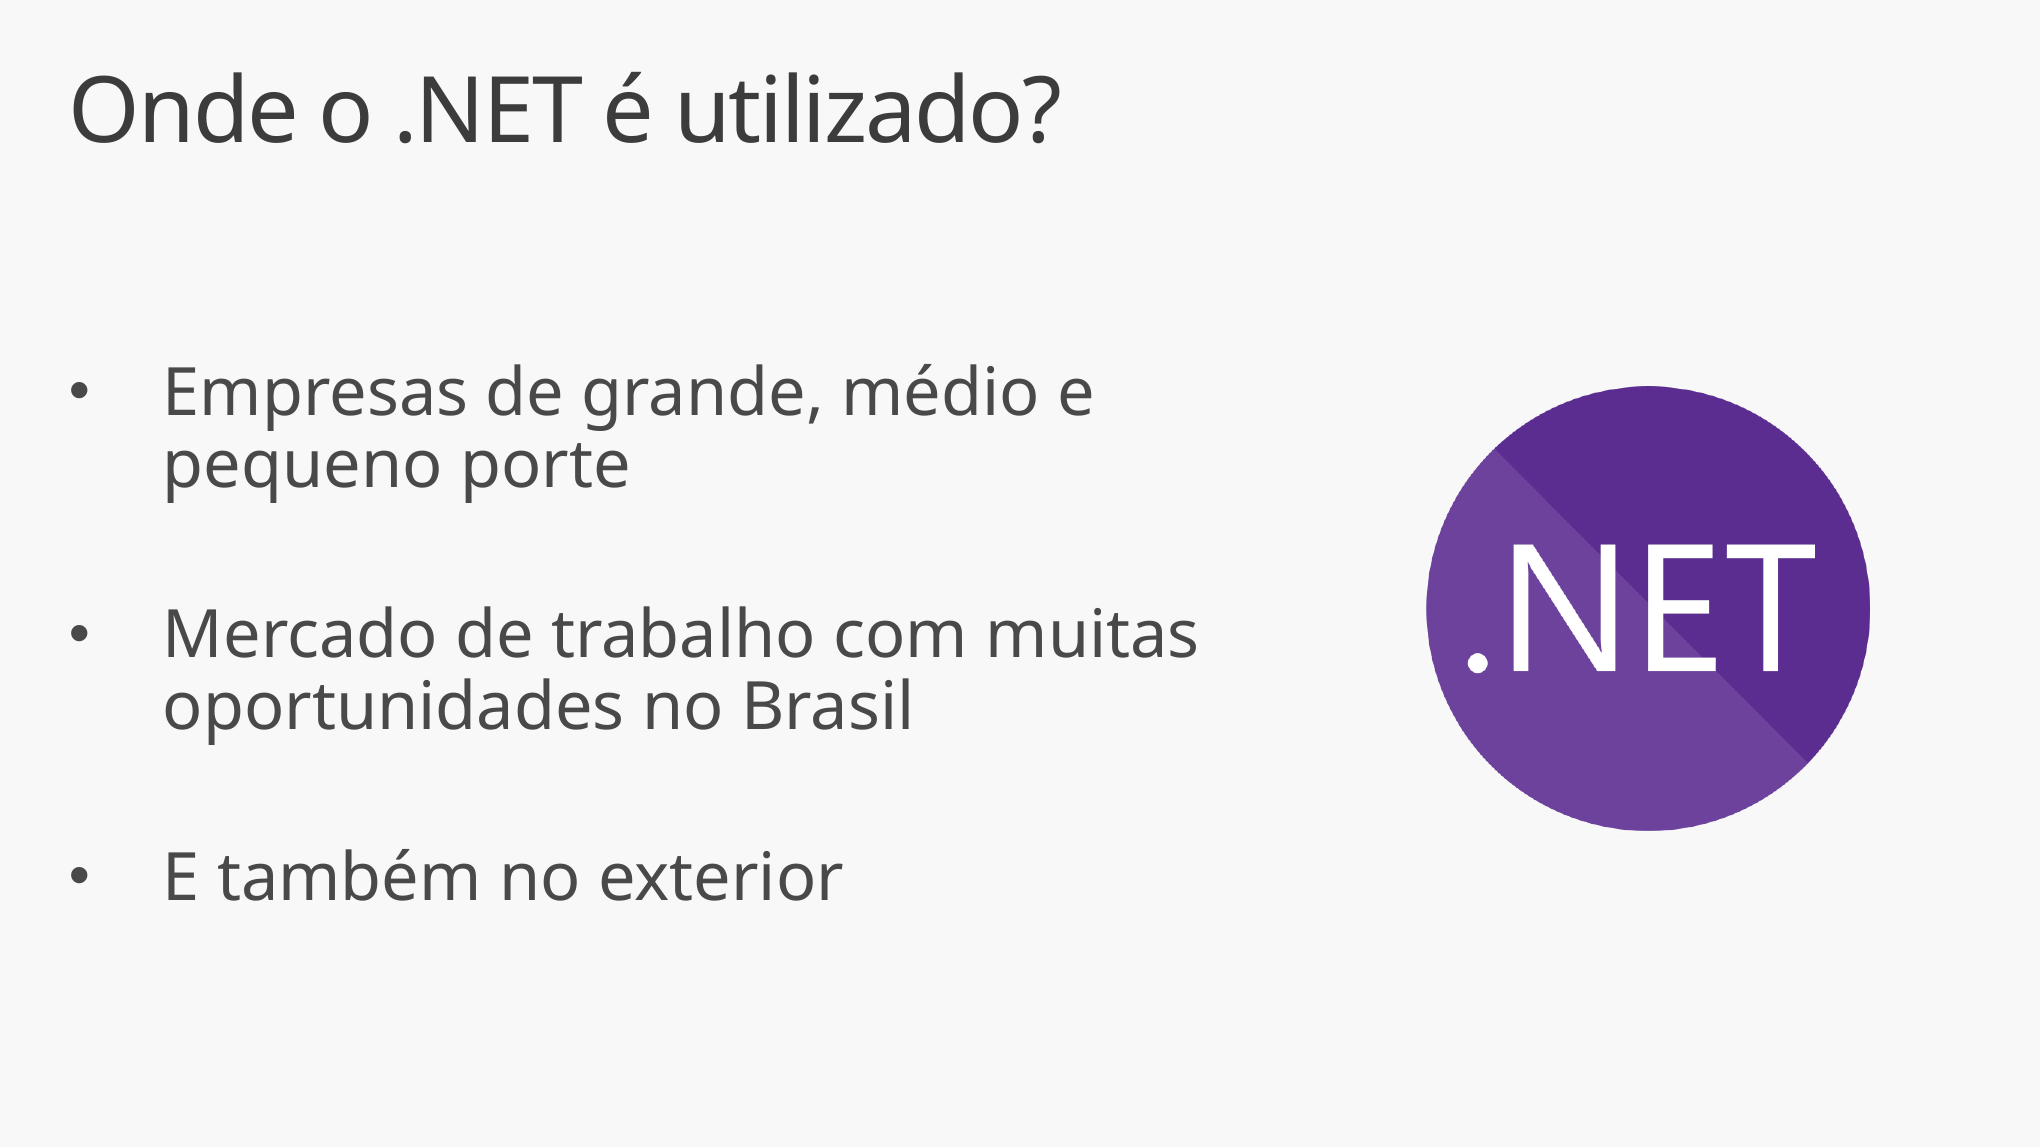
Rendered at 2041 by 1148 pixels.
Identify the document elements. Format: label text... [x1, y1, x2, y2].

list Empresas de grande, médio e pequeno porte Mercado de trabalho com muitas oportunidades no Brasil E também no exterior [45, 249, 1296, 899]
picture [1419, 386, 1871, 838]
title Onde o .NET é utilizado? [45, 48, 1996, 199]
